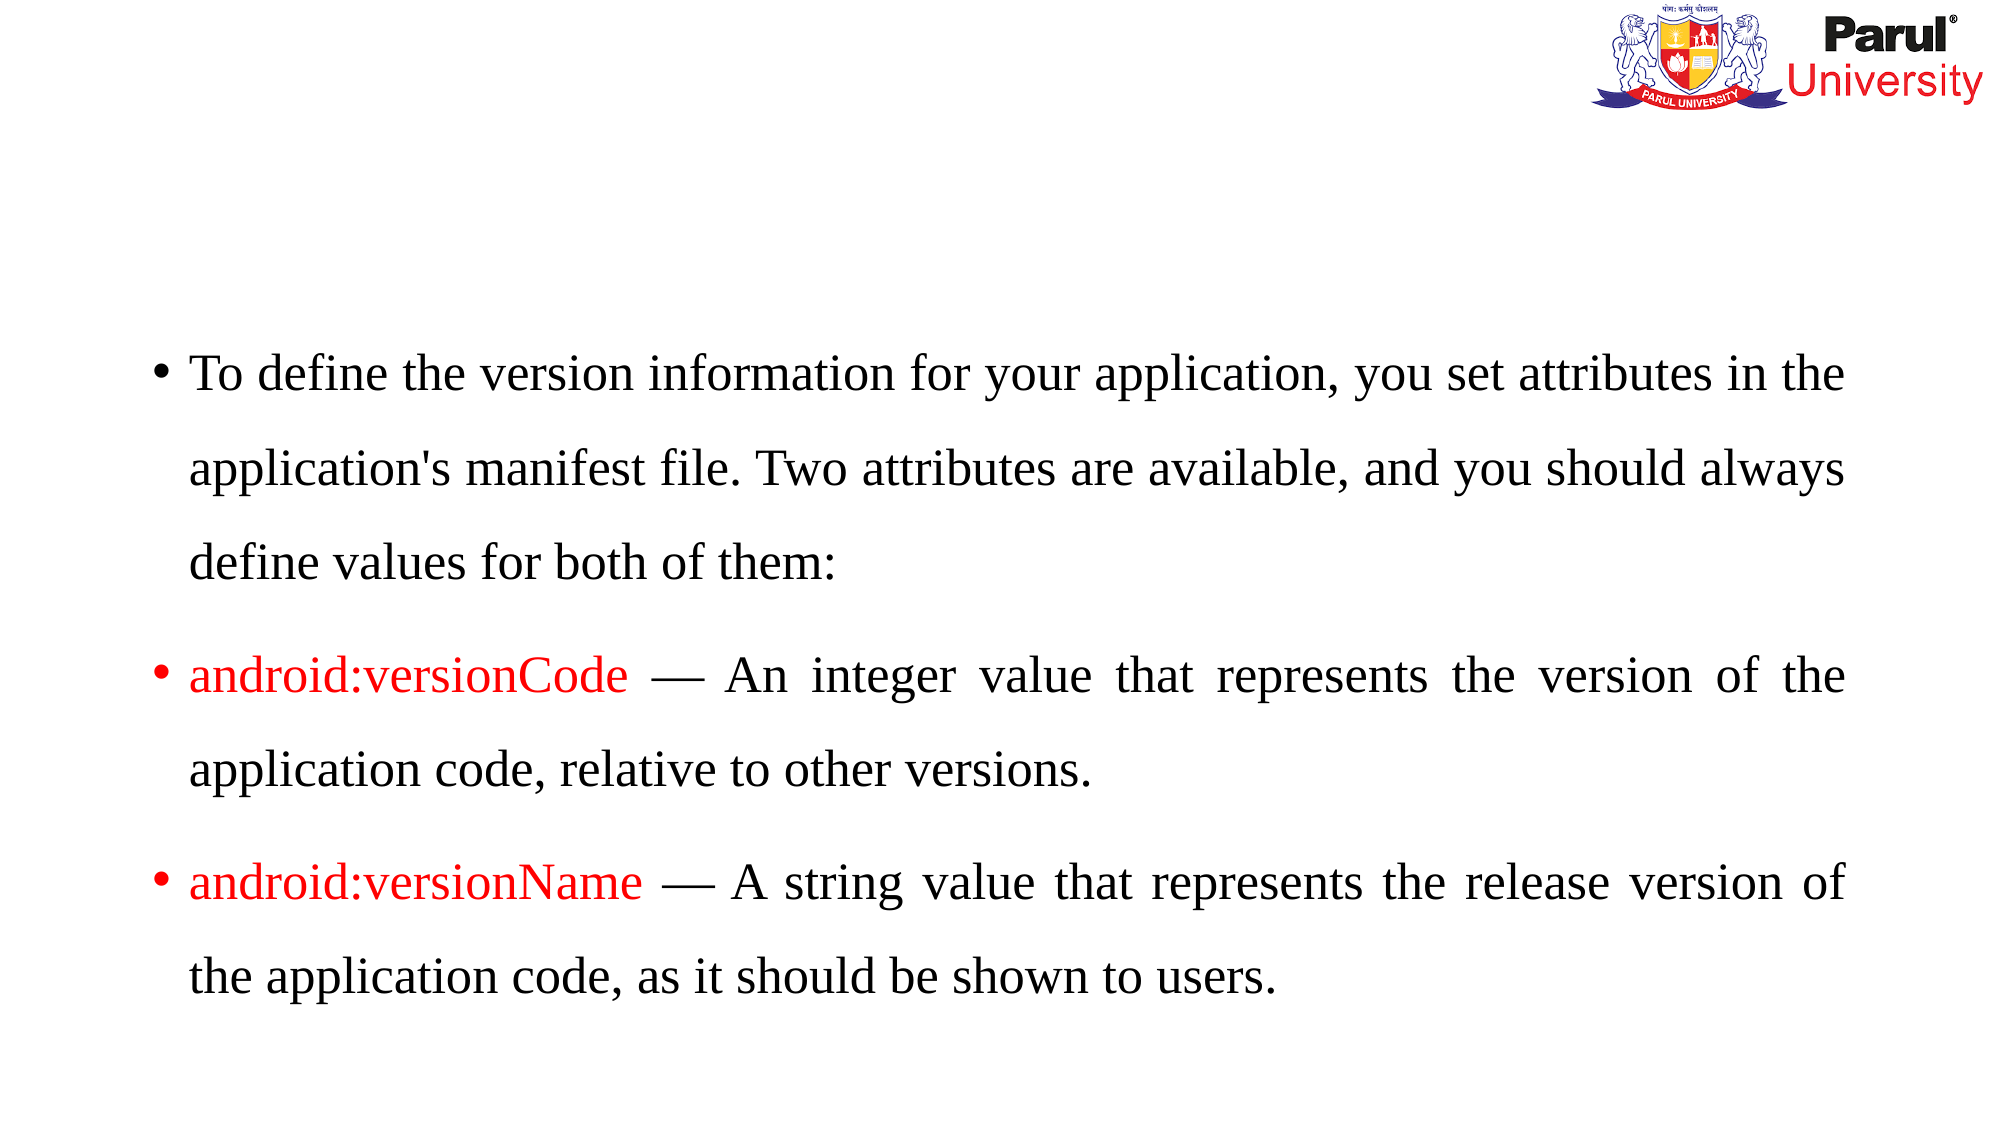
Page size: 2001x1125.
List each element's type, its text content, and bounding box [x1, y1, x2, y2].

list To define the version information for your application, you set attributes in the application's manifest file. Two attributes are available, and you should always define values for both of them: android:versionCode — An integer value that represents the version of the application code, relative to other versions. android:versionName — A string value that represents the release version of the application code, as it should be shown to users. [137, 299, 1863, 1014]
picture [1590, 4, 1983, 110]
